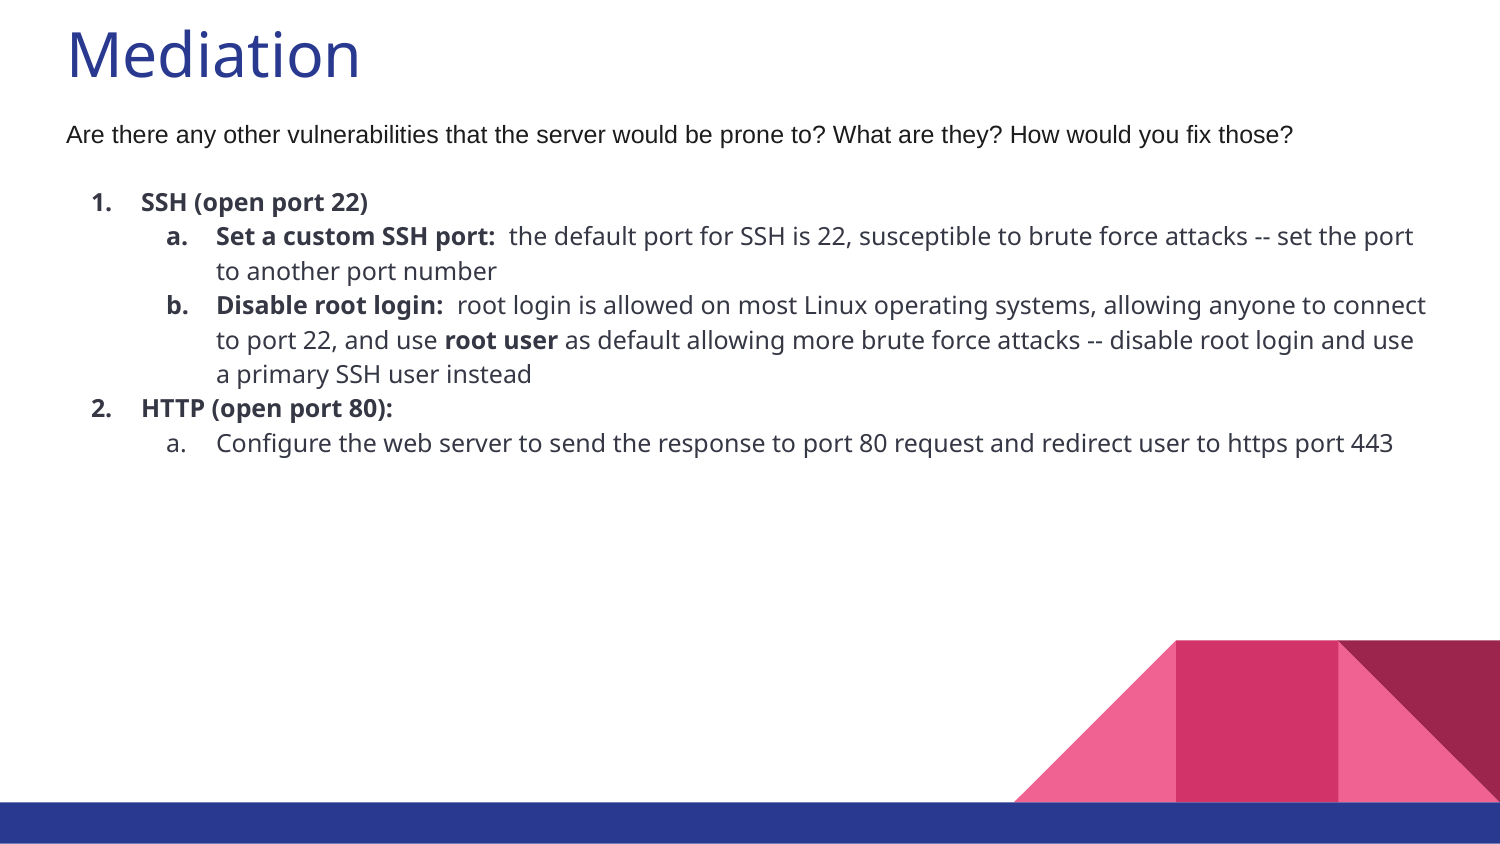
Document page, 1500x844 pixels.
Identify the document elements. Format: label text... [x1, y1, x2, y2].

title Mediation [51, 0, 1449, 99]
list Are there any other vulnerabilities that the server would be prone to? What are they? How would you fix those? SSH (open port 22) Set a custom SSH port: the default port for SSH is 22, susceptible to brute force attacks -- set the port to another port number Disable root login: root login is allowed on most Linux operating systems, allowing anyone to connect to port 22, and use root user as default allowing more brute force attacks -- disable root login and use a primary SSH user instead HTTP (open port 80): Configure the web server to send the response to port 80 request and redirect user to https port 443 [51, 99, 1449, 750]
